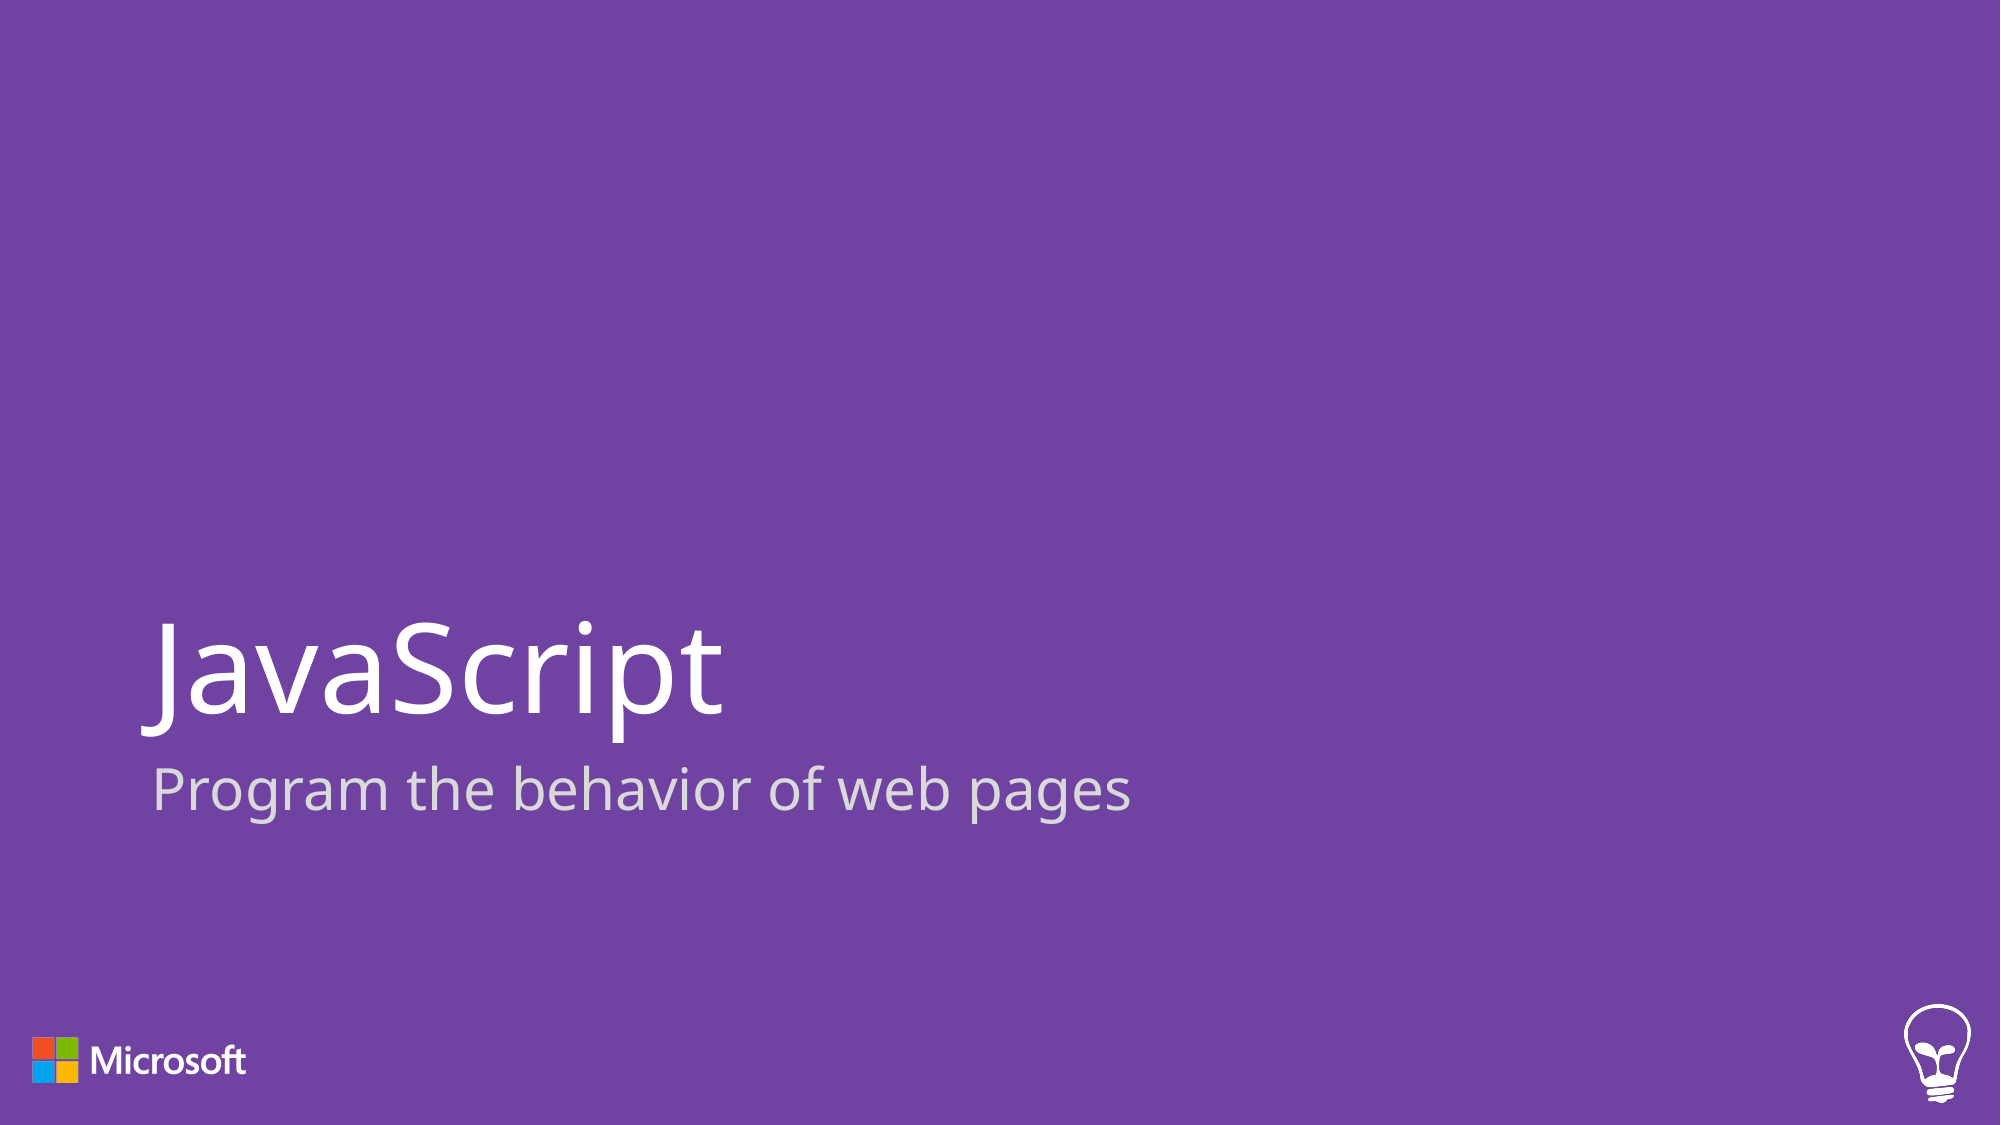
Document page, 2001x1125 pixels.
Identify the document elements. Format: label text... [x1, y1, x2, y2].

list Program the behavior of web pages [136, 752, 1862, 999]
picture [3, 1010, 275, 1110]
picture [1904, 1004, 1971, 1103]
title JavaScript [136, 280, 1862, 749]
